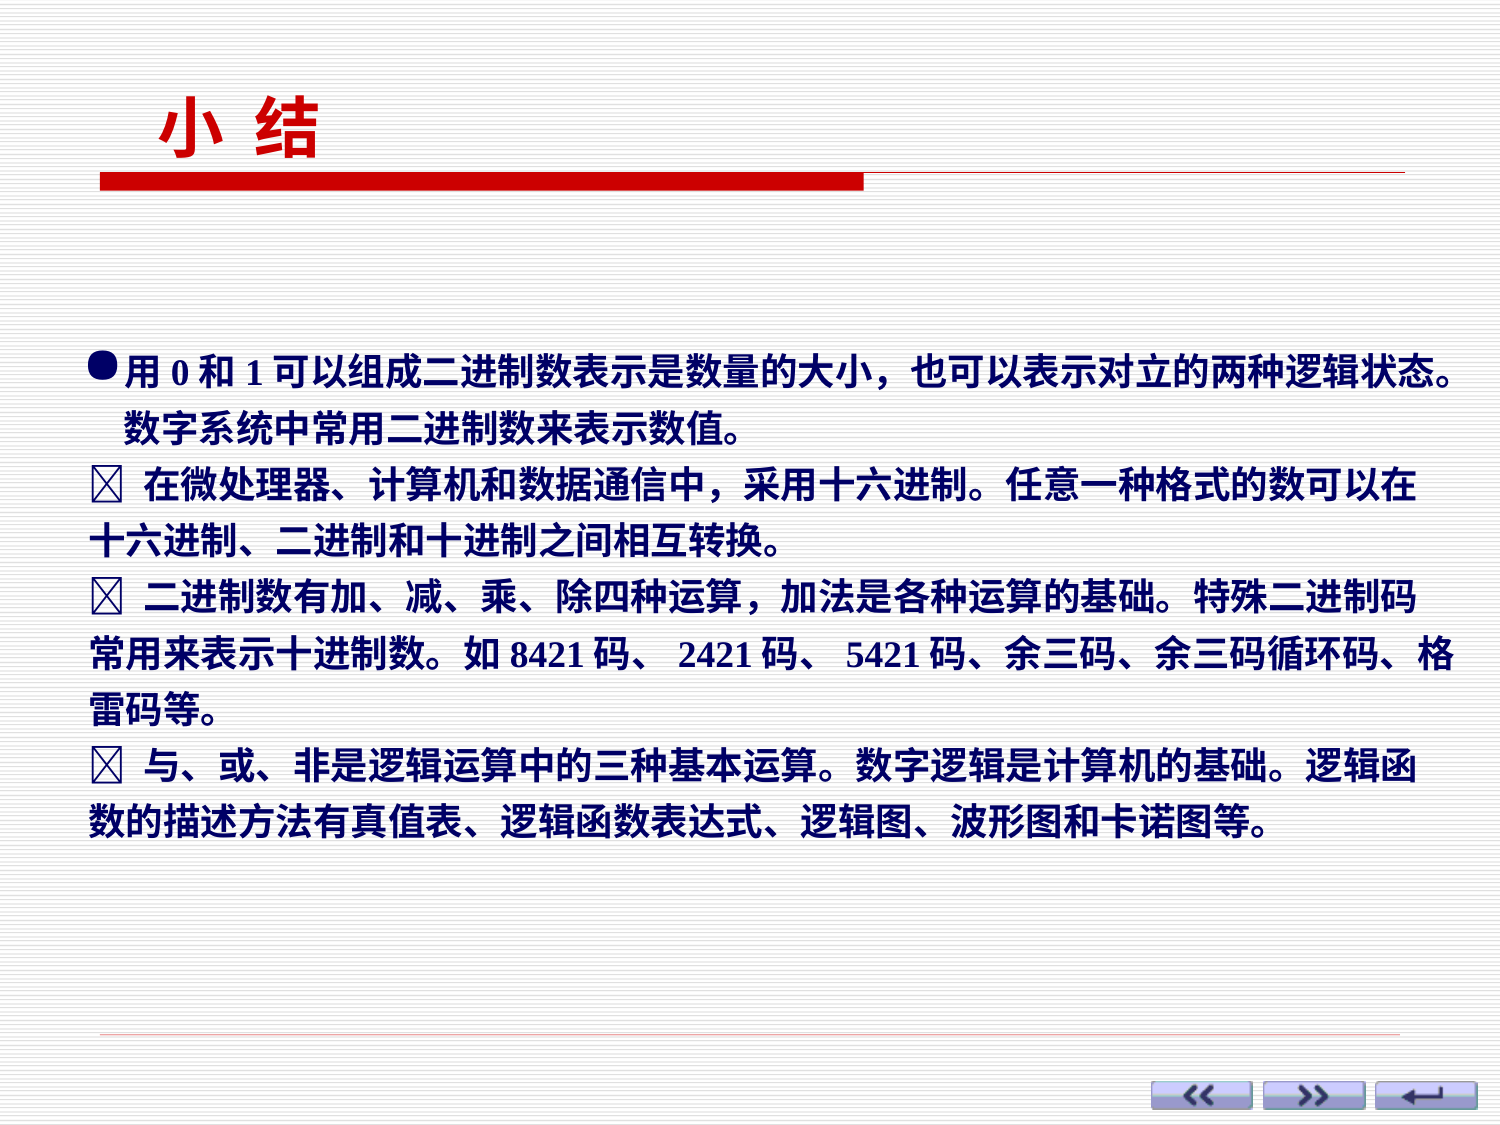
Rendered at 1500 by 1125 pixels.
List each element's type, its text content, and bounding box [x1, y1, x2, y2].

text_box 小 结 [142, 78, 495, 173]
text_box 用0和1可以组成二进制数表示是数量的大小，也可以表示对立的两种逻辑状态。数字系统中常用二进制数来表示数值。  在微处理器、计算机和数据通信中，采用十六进制。任意一种格式的数可以在十六进制、二进制和十进制之间相互转换。  二进制数有加、减、乘、除四种运算，加法是各种运算的基础。特殊二进制码常用来表示十进制数。如8421码、2421码、5421码、余三码、余三码循环码、格雷码等。  与、或、非是逻辑运算中的三种基本运算。数字逻辑是计算机的基础。逻辑函数的描述方法有真值表、逻辑函数表达式、逻辑图、波形图和卡诺图等。 [73, 284, 1471, 851]
picture [0, 0, 1500, 1125]
